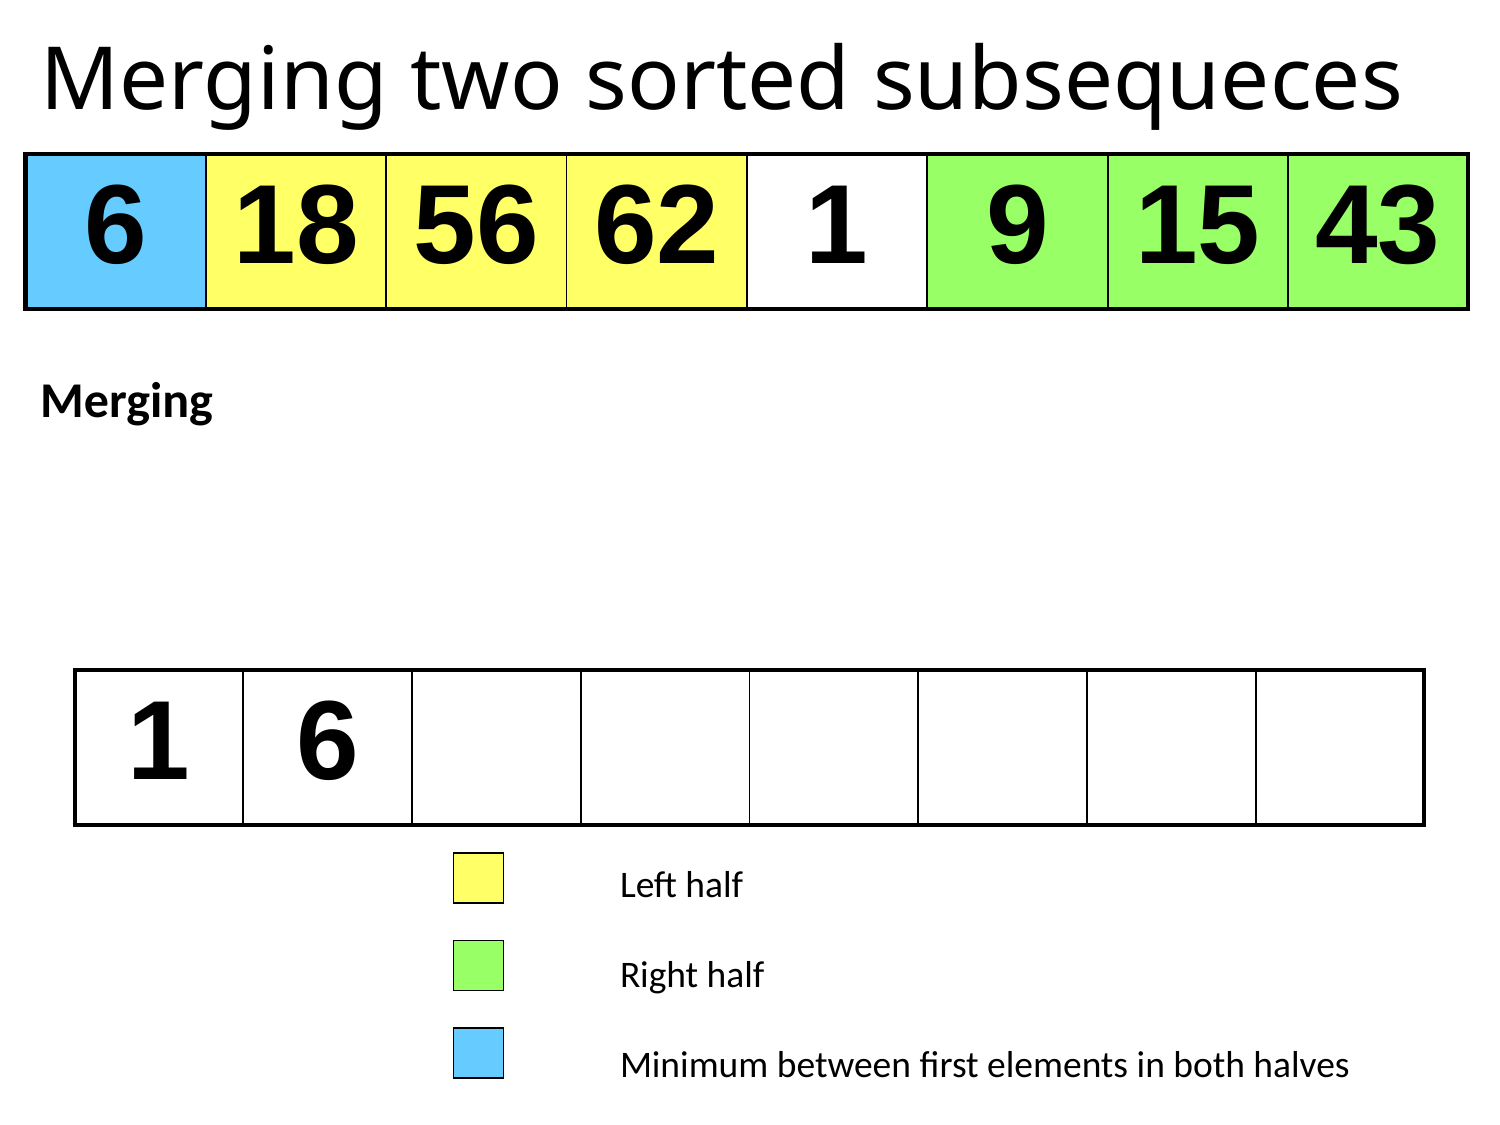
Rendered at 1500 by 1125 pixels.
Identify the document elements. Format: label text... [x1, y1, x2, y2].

table_header 9 [928, 156, 1107, 307]
text_box [453, 1027, 504, 1078]
table_header 6 [28, 156, 205, 307]
table_header [1257, 672, 1422, 823]
table_header [413, 672, 580, 823]
text_box Left half Right half Minimum between first elements in both halves [605, 852, 1366, 1093]
table_header [1088, 672, 1255, 823]
table_header 15 [1109, 156, 1287, 307]
table_header 62 [567, 156, 746, 307]
table_header 18 [207, 156, 385, 307]
table_header 43 [1289, 156, 1466, 307]
text_box [453, 940, 504, 991]
text_box [453, 852, 504, 903]
text_box Merging [25, 359, 289, 435]
table_header 6 [244, 672, 411, 823]
table_header 1 [77, 672, 242, 823]
title Merging two sorted subsequeces [25, 26, 1469, 138]
table_header 56 [387, 156, 566, 307]
table_header [750, 672, 917, 823]
table_header [582, 672, 749, 823]
table_header 1 [748, 156, 926, 307]
table_header [919, 672, 1086, 823]
